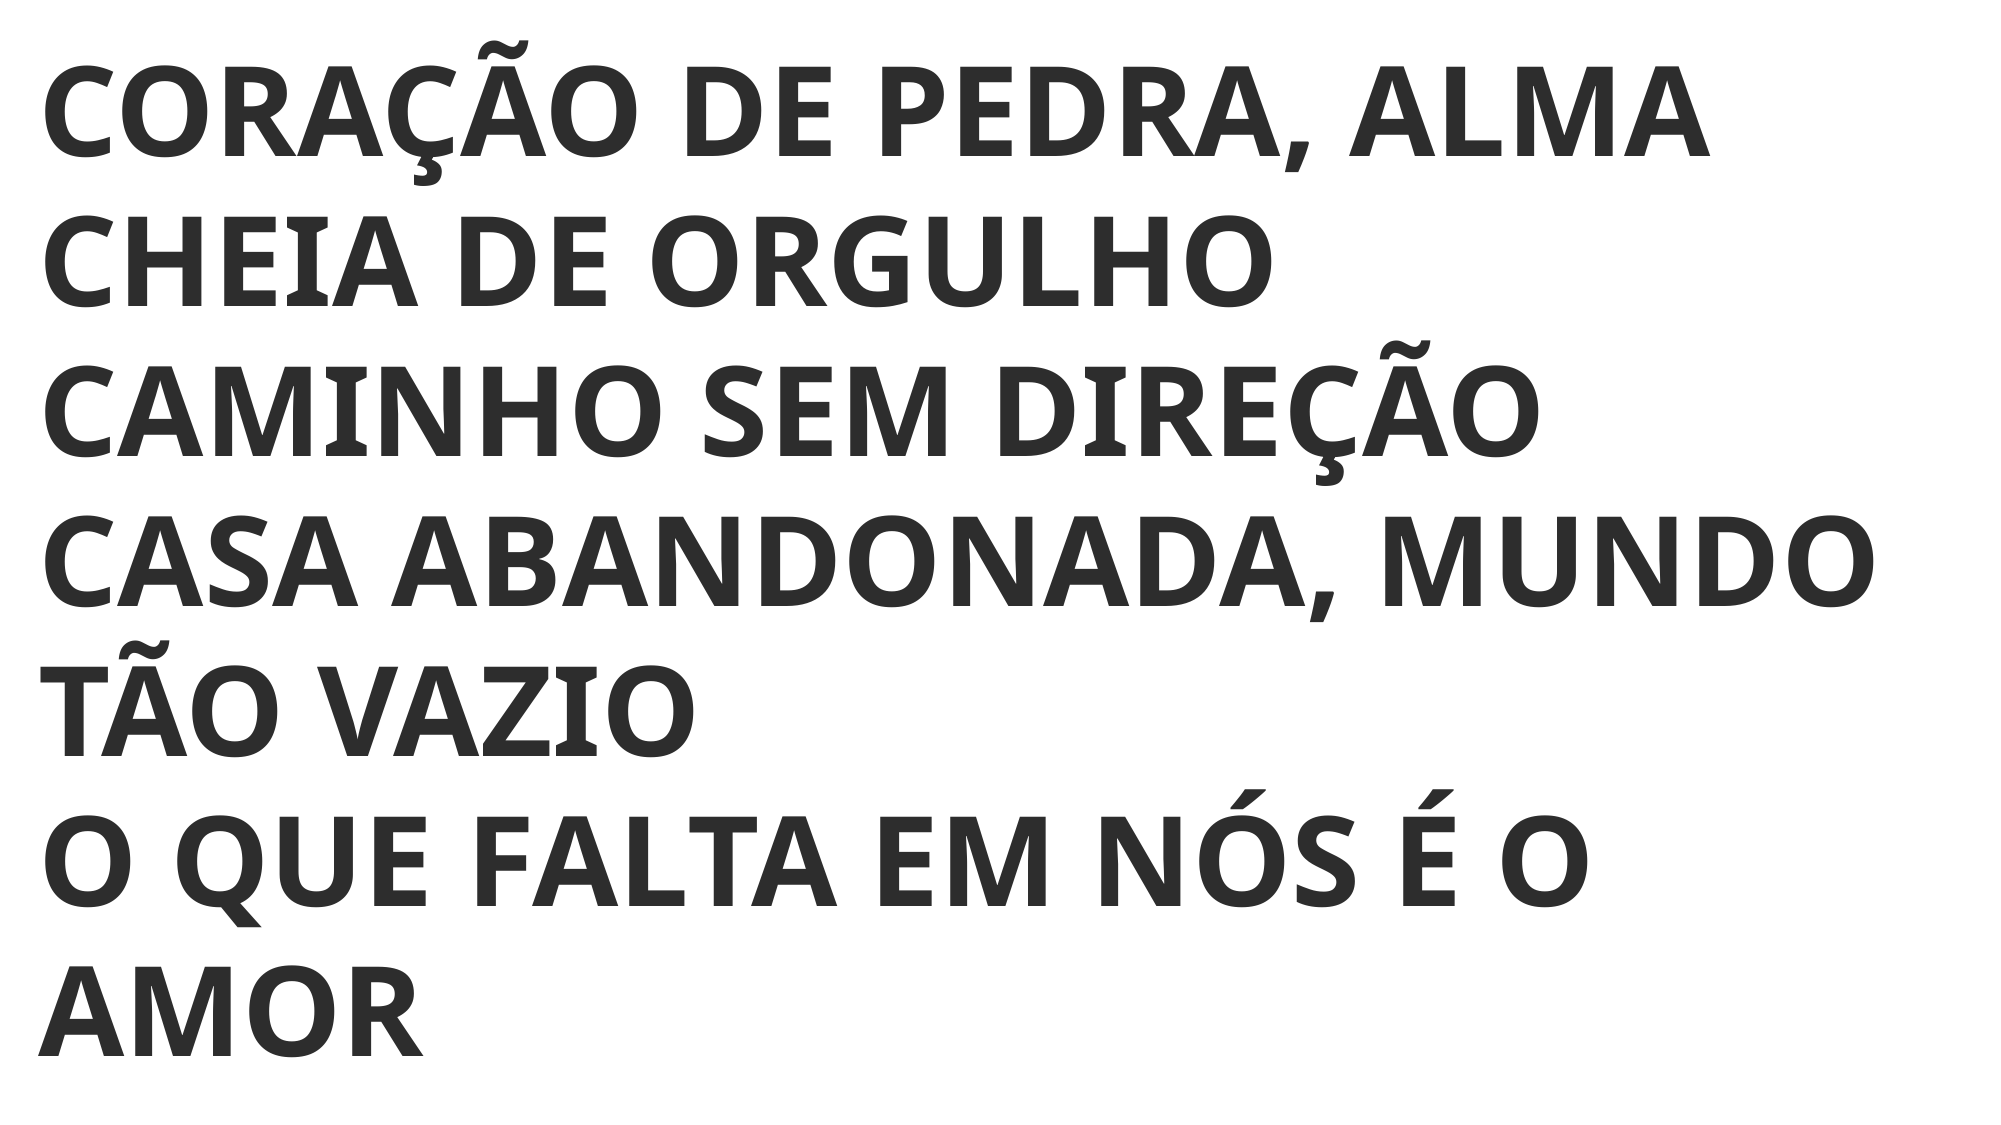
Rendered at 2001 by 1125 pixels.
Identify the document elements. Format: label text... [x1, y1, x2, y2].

text_box CORAÇÃO DE PEDRA, ALMA CHEIA DE ORGULHO CAMINHO SEM DIREÇÃO CASA ABANDONADA, MUNDO TÃO VAZIO O QUE FALTA EM NÓS É O AMOR [23, 23, 1900, 1089]
